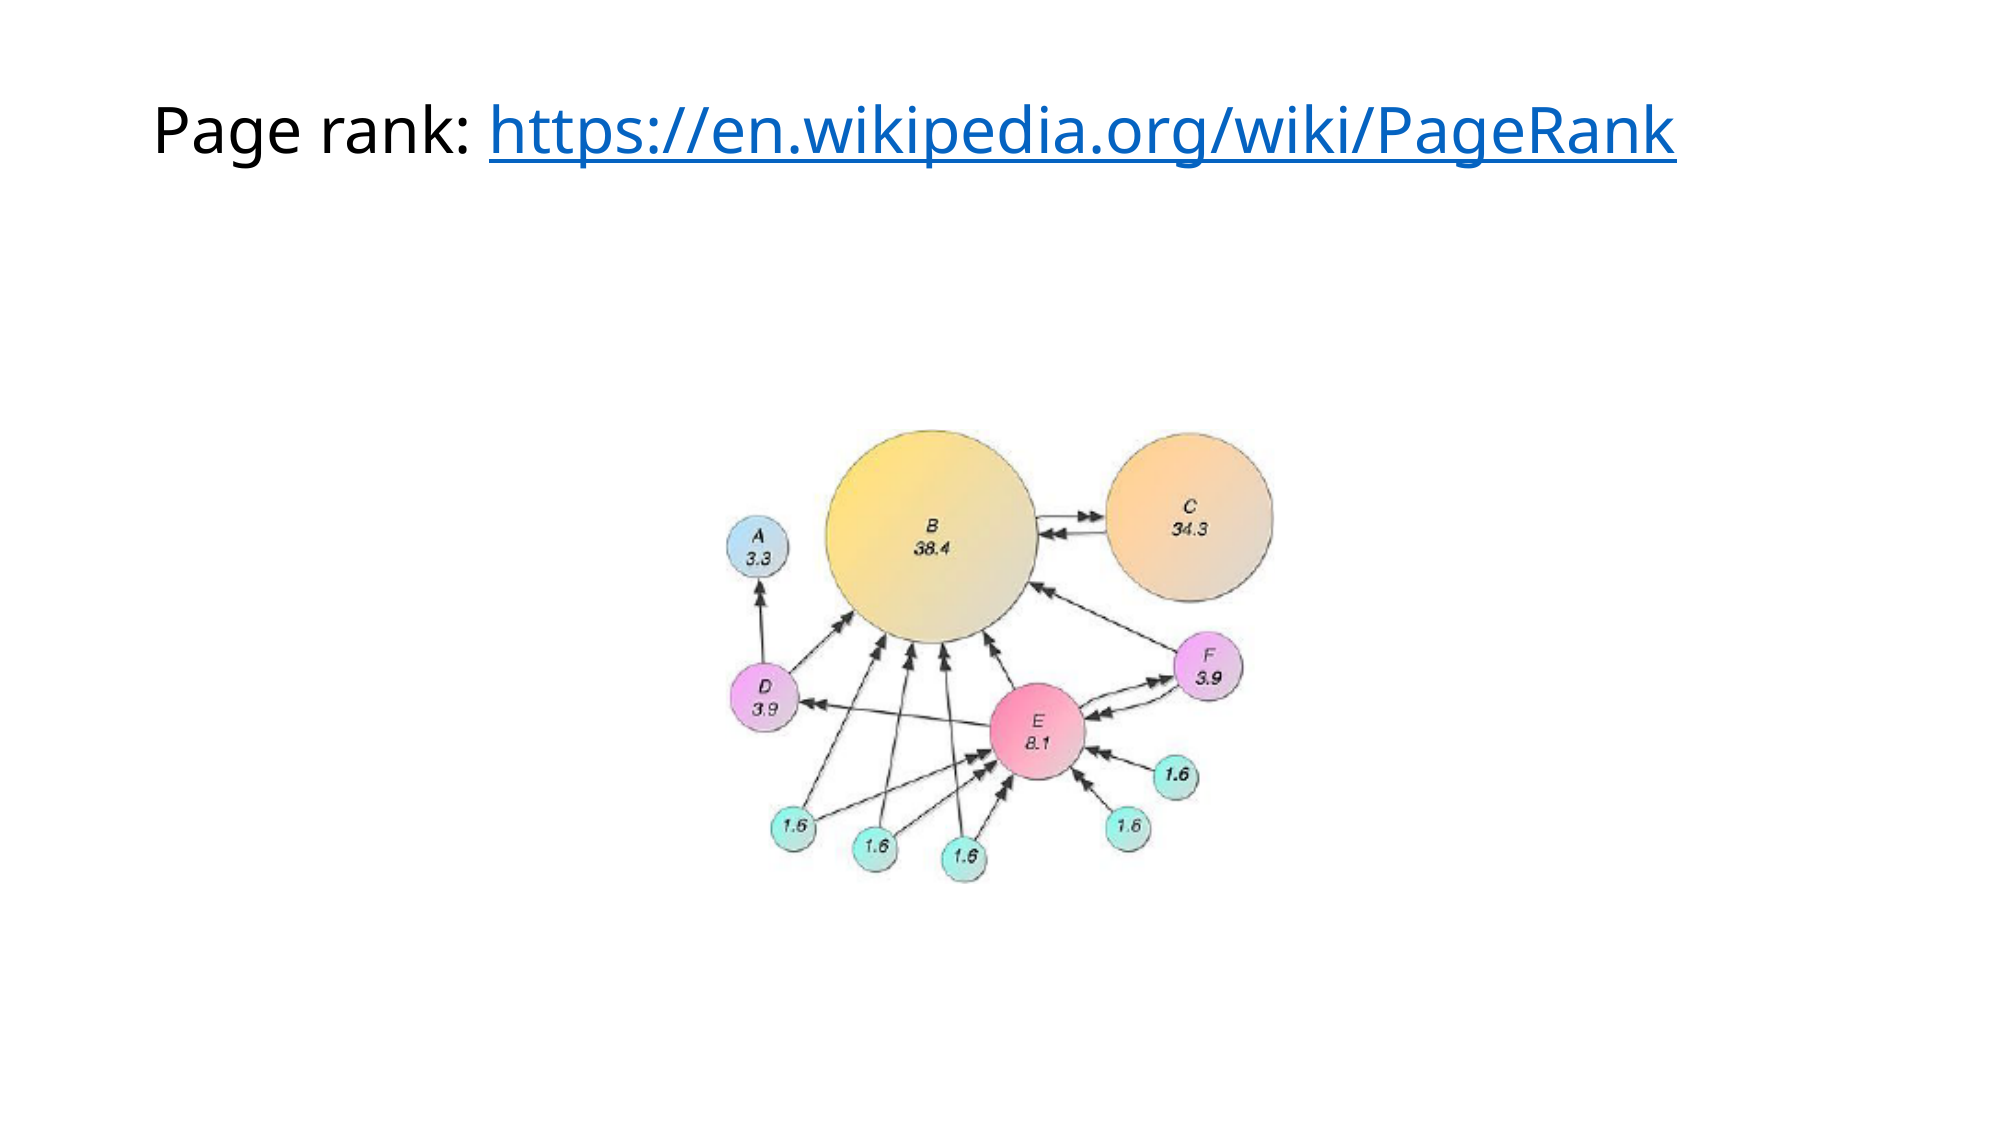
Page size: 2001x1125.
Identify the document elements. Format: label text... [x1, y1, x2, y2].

title Page rank: https://en.wikipedia.org/wiki/PageRank [137, 59, 1863, 278]
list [725, 429, 1275, 884]
